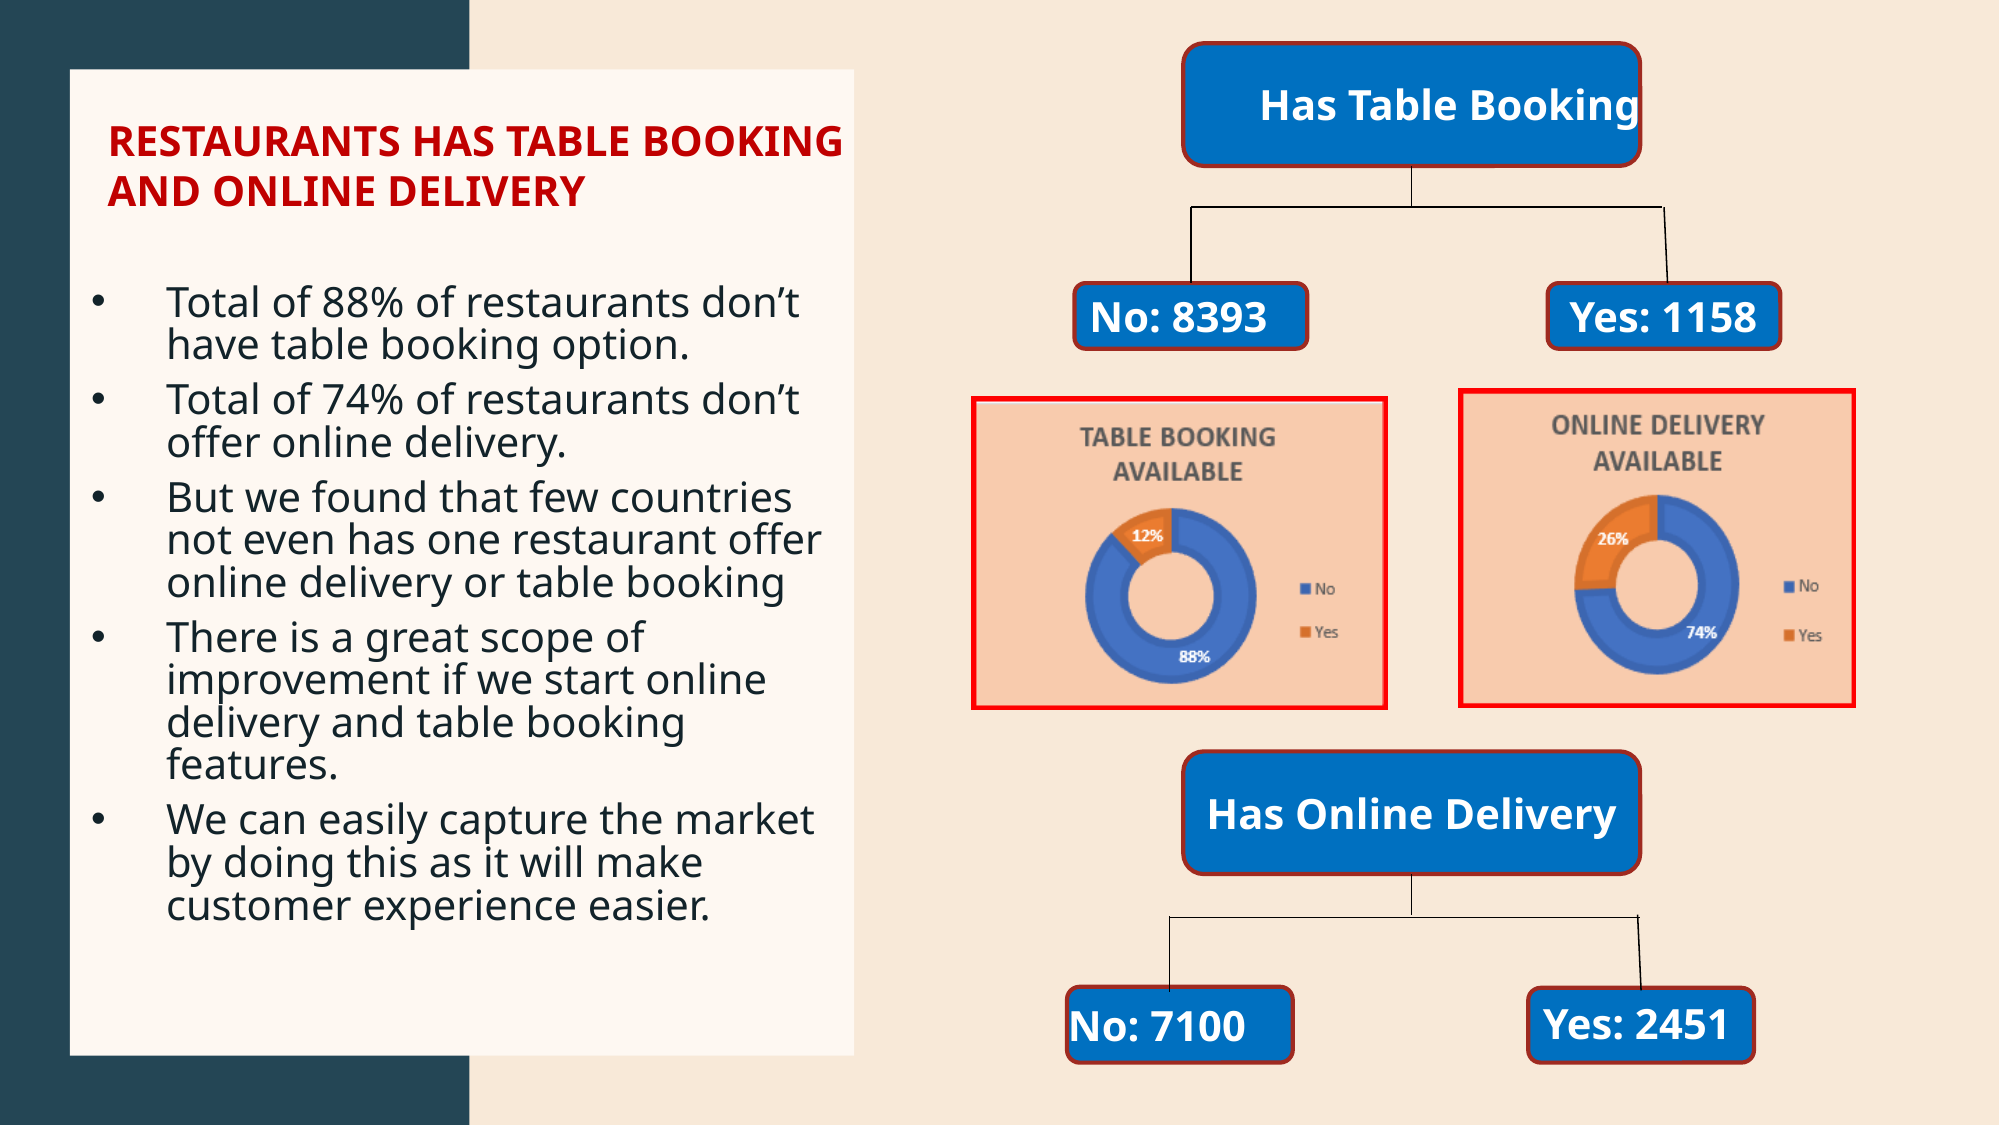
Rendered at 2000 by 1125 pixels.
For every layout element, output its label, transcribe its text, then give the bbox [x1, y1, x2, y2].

text_box RESTAURANTS HAS TABLE BOOKING AND ONLINE DELIVERY [93, 107, 868, 223]
picture [970, 396, 1388, 711]
text_box Has Table Booking [1244, 71, 1662, 137]
text_box [1037, 28, 1846, 1097]
text_box No: 8393 [1074, 283, 1308, 348]
text_box Yes: 2451 [1528, 990, 1754, 1056]
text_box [1637, 914, 1642, 991]
text_box No: 7100 [1053, 992, 1286, 1057]
text_box Yes: 1158 [1554, 283, 1781, 348]
text_box Total of 88% of restaurants don’t have table booking option. Total of 74% of restaurants don’t offer online delivery. But we found that few countries not even has one restaurant offer online delivery or table booking There is a great scope of improvement if we start online delivery and table booking features. We can easily capture the market by doing this as it will make customer experience easier. [91, 283, 840, 994]
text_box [1663, 207, 1668, 284]
picture [1458, 388, 1856, 708]
